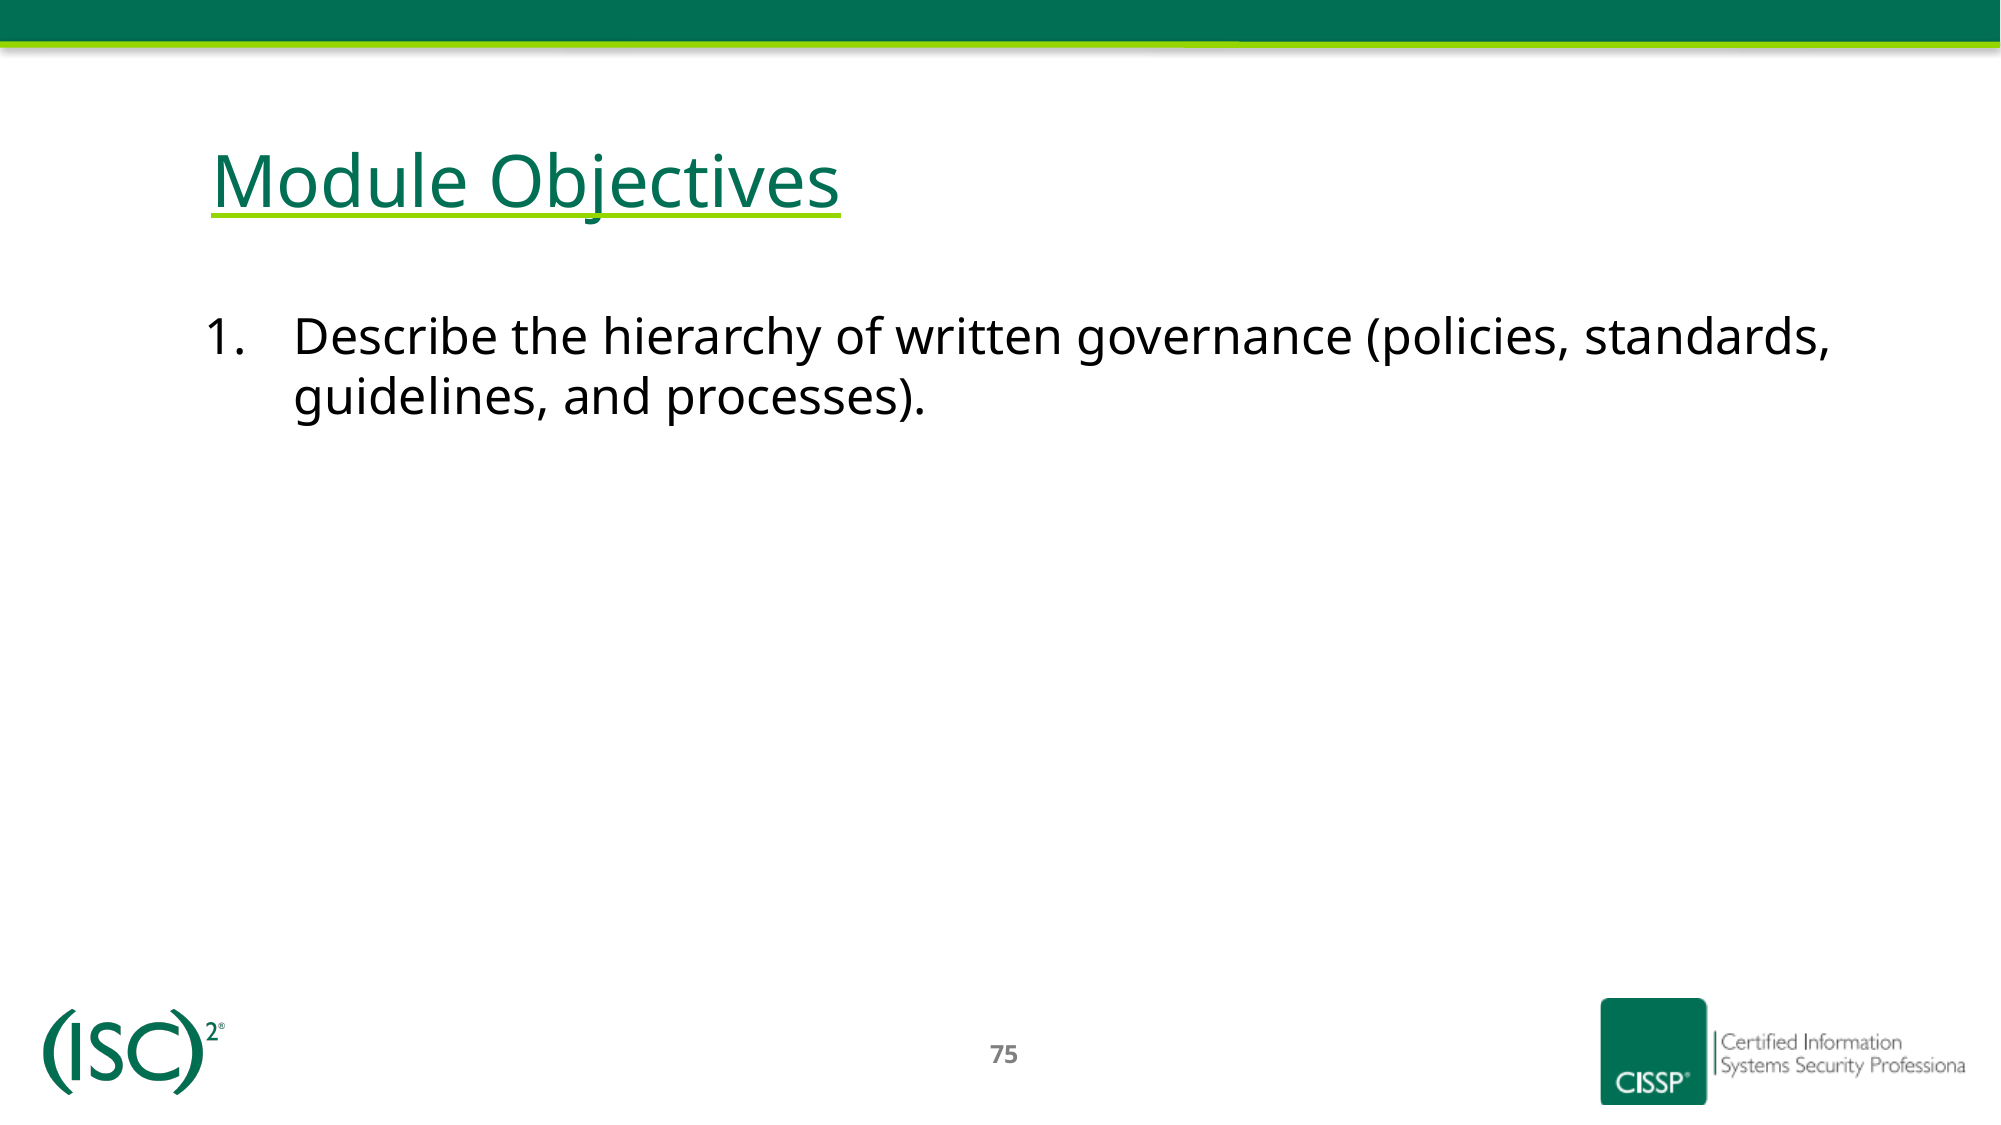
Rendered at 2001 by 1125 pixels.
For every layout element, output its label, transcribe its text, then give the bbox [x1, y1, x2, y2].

picture [40, 1005, 228, 1099]
title Module Objectives [196, 91, 1618, 280]
list Describe the hierarchy of written governance (policies, standards, guidelines, and processes). [189, 297, 1909, 961]
